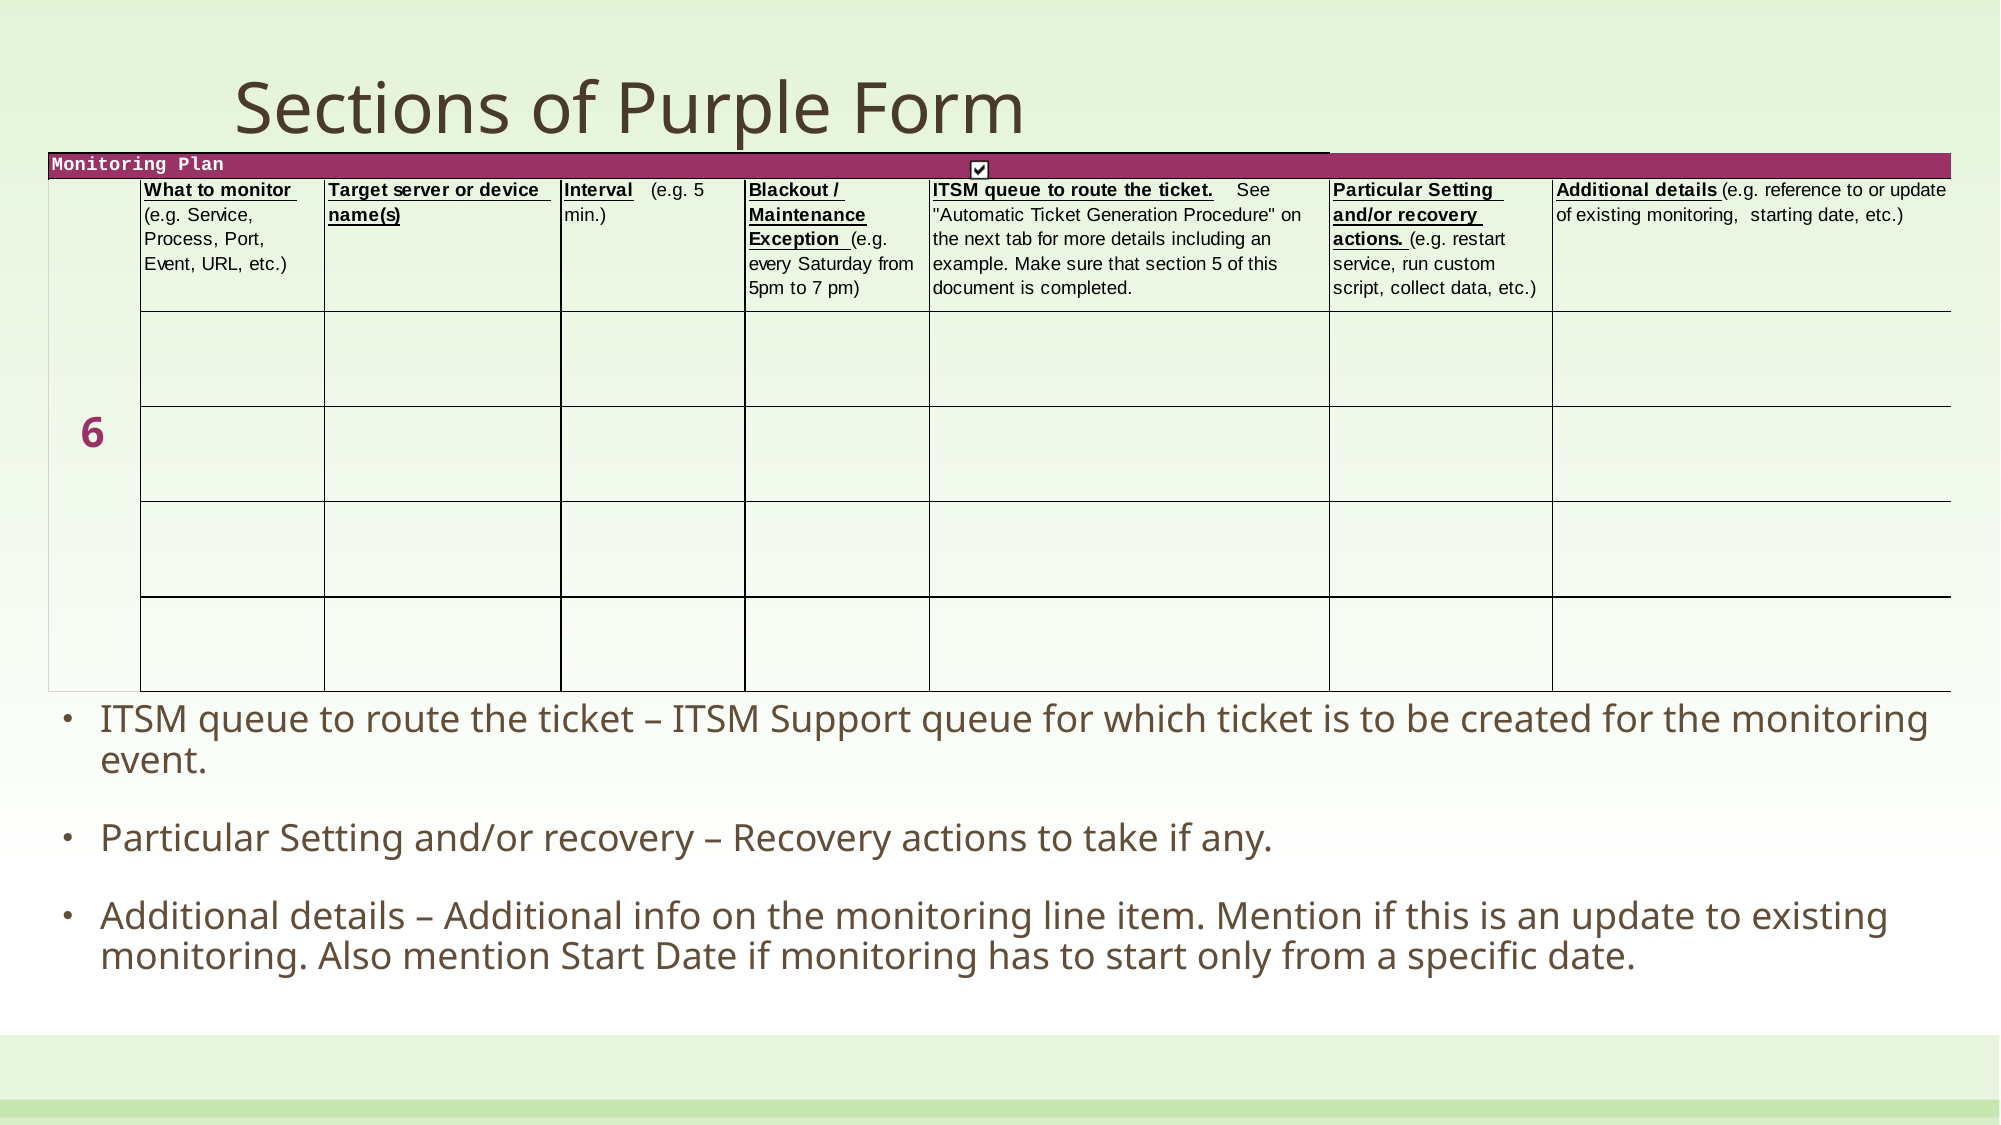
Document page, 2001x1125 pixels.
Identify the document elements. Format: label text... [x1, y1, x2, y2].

picture [47, 152, 1953, 693]
title Sections of Purple Form [219, 53, 1780, 152]
list ITSM queue to route the ticket – ITSM Support queue for which ticket is to be created for the monitoring event. Particular Setting and/or recovery – Recovery actions to take if any. Additional details – Additional info on the monitoring line item. Mention if this is an update to existing monitoring. Also mention Start Date if monitoring has to start only from a specific date. [40, 693, 1976, 1055]
